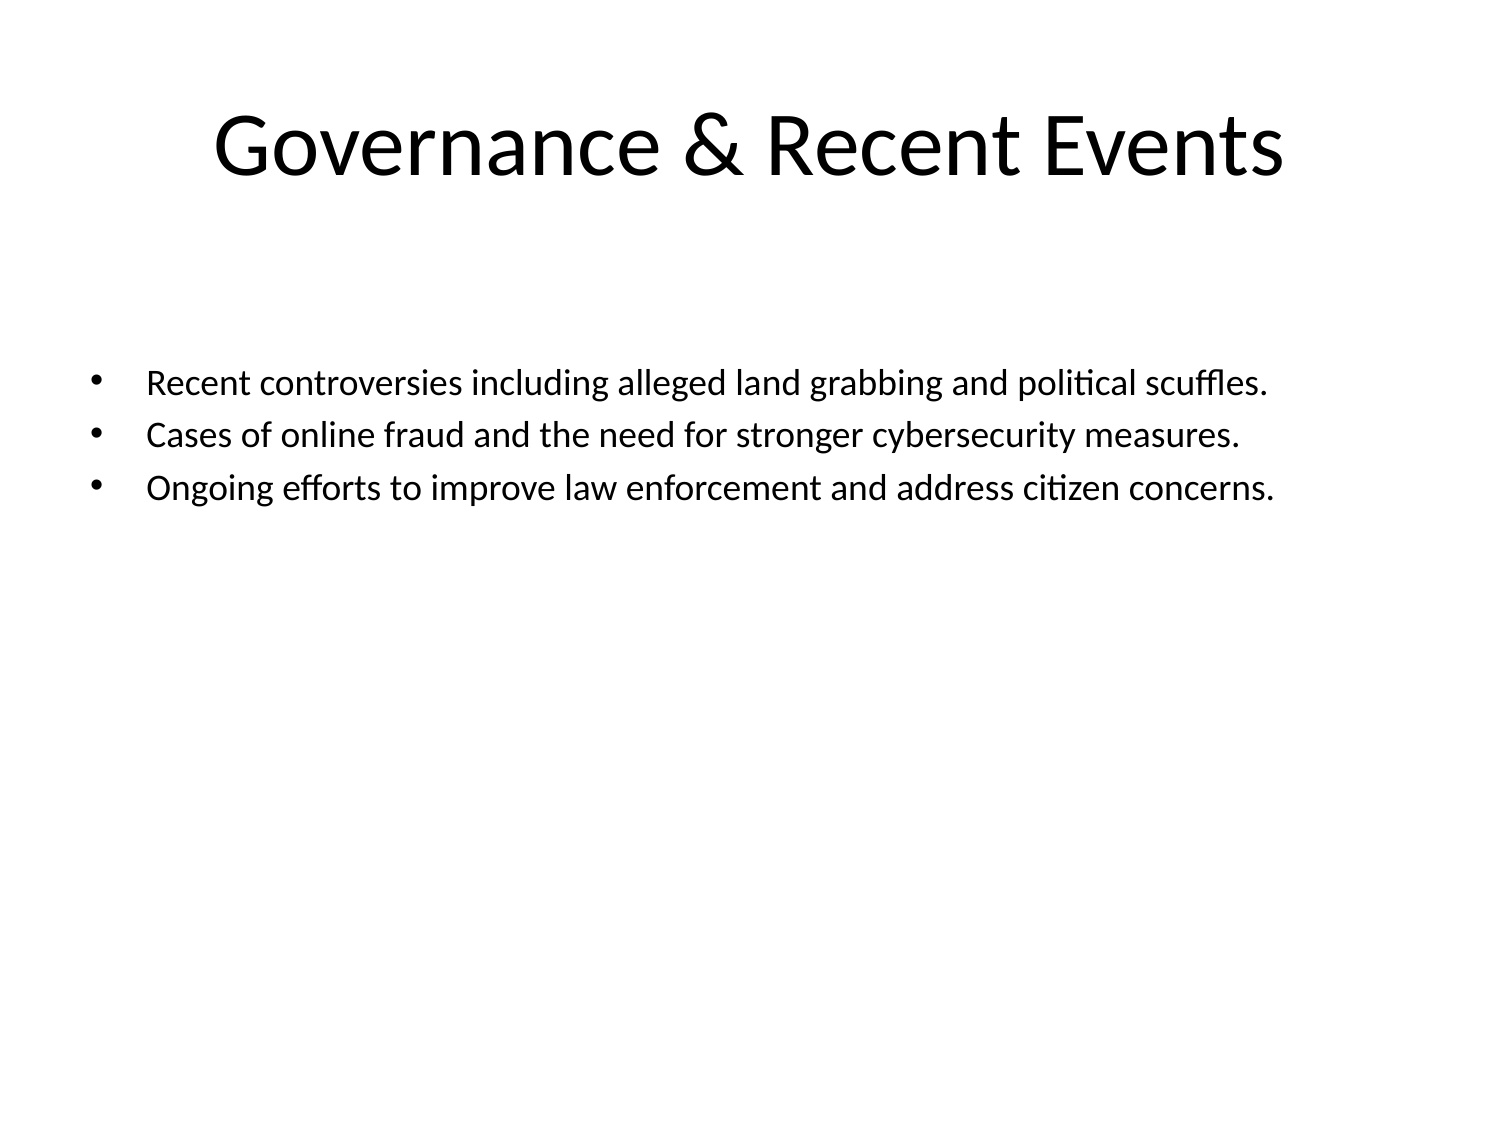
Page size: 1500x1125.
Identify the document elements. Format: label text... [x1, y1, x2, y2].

list Recent controversies including alleged land grabbing and political scuffles. Cases of online fraud and the need for stronger cybersecurity measures. Ongoing efforts to improve law enforcement and address citizen concerns. [75, 262, 1425, 1005]
title Governance & Recent Events [75, 45, 1425, 233]
